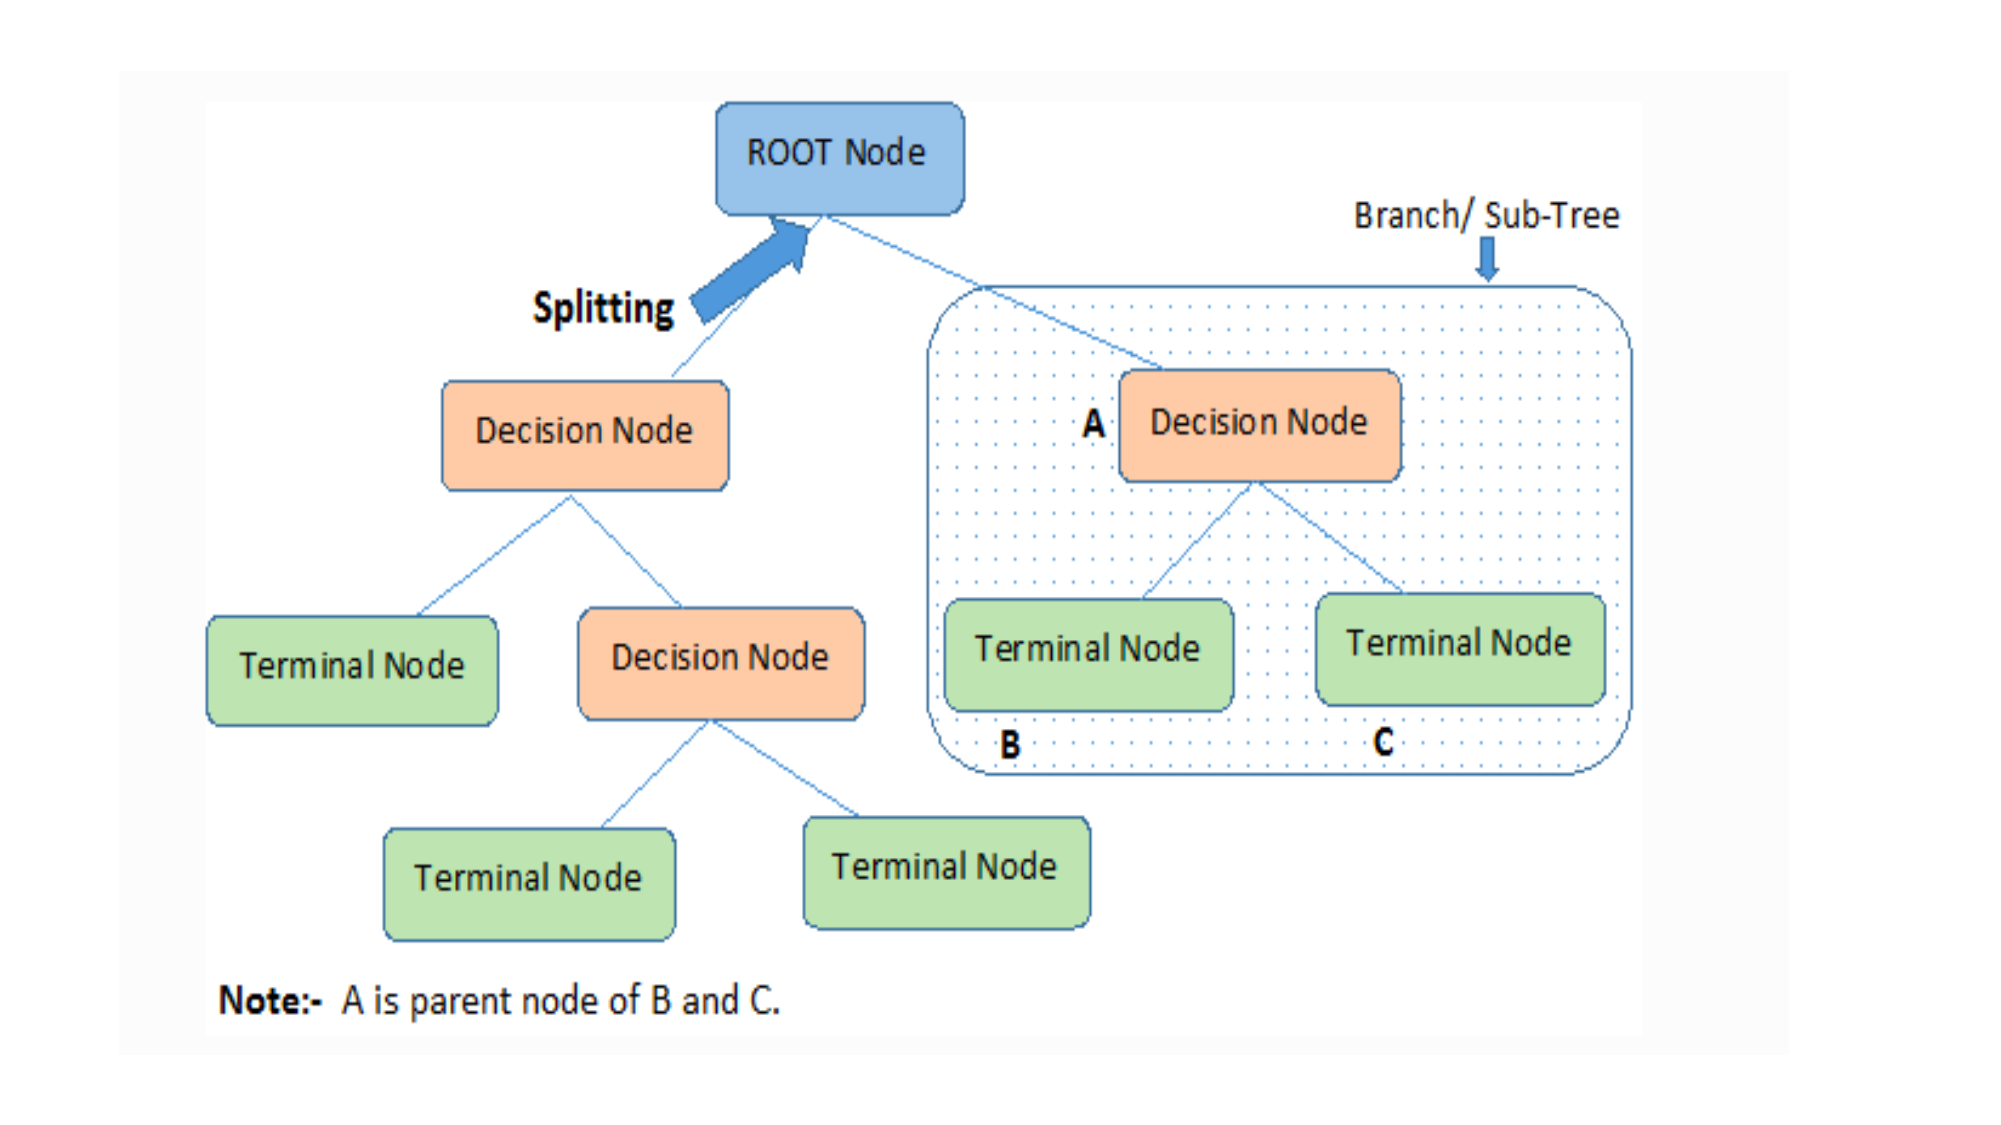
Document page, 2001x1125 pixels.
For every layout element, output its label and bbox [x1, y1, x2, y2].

picture [119, 71, 1789, 1055]
